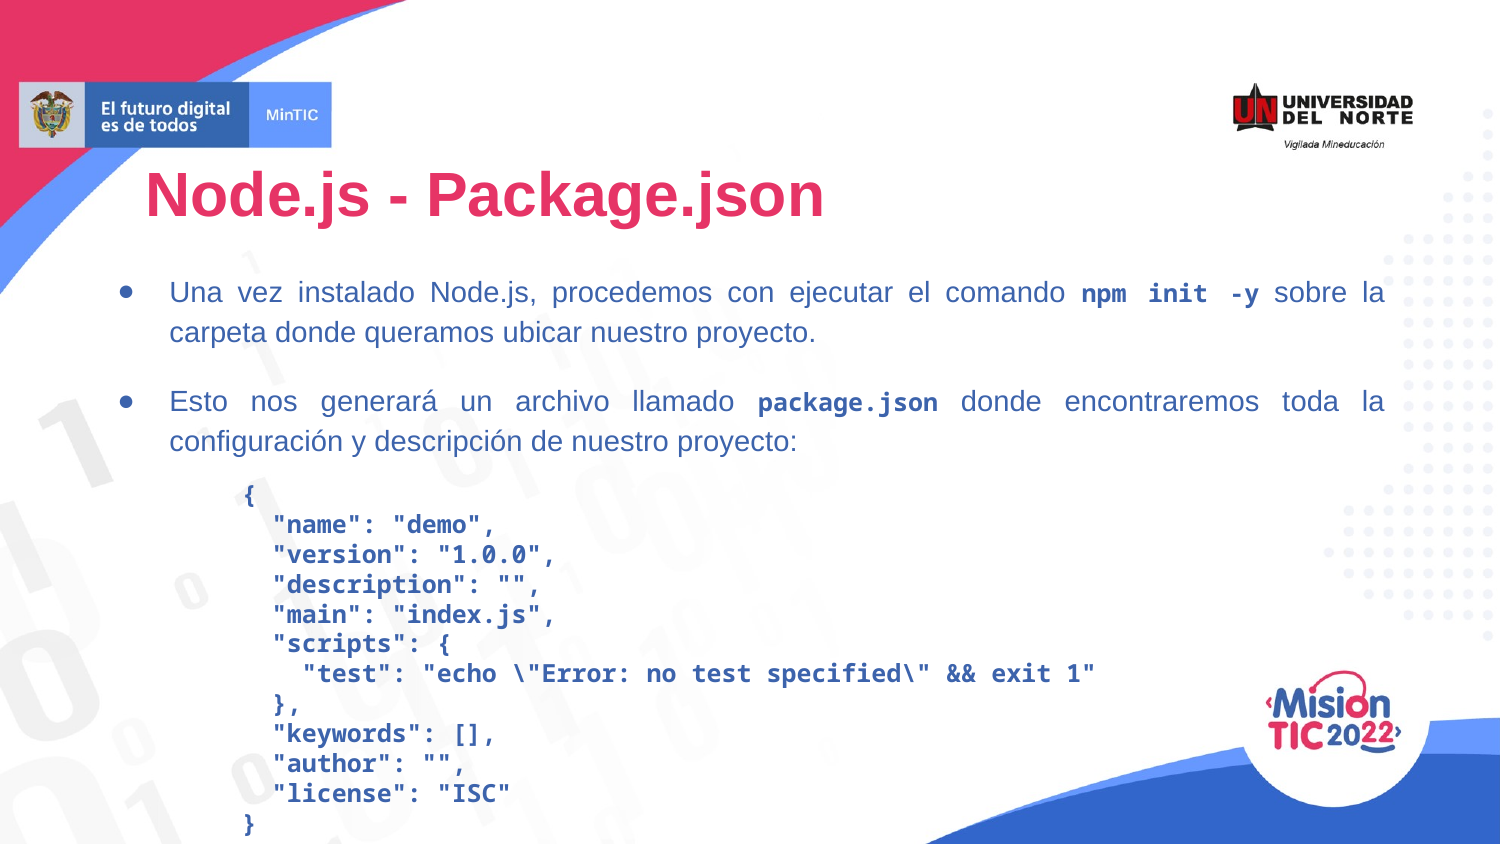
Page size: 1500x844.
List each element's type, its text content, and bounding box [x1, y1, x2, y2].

picture [0, 0, 1500, 844]
text_box Una vez instalado Node.js, procedemos con ejecutar el comando npm init -y sobre la carpeta donde queramos ubicar nuestro proyecto. Esto nos generará un archivo llamado package.json donde encontraremos toda la configuración y descripción de nuestro proyecto: { "name": "demo", "version": "1.0.0", "description": "", "main": "index.js", "scripts": { "test": "echo \"Error: no test specified\" && exit 1" }, "keywords": [], "author": "", "license": "ISC" } [79, 252, 1401, 844]
text_box Node.js - Package.json [134, 144, 1366, 235]
